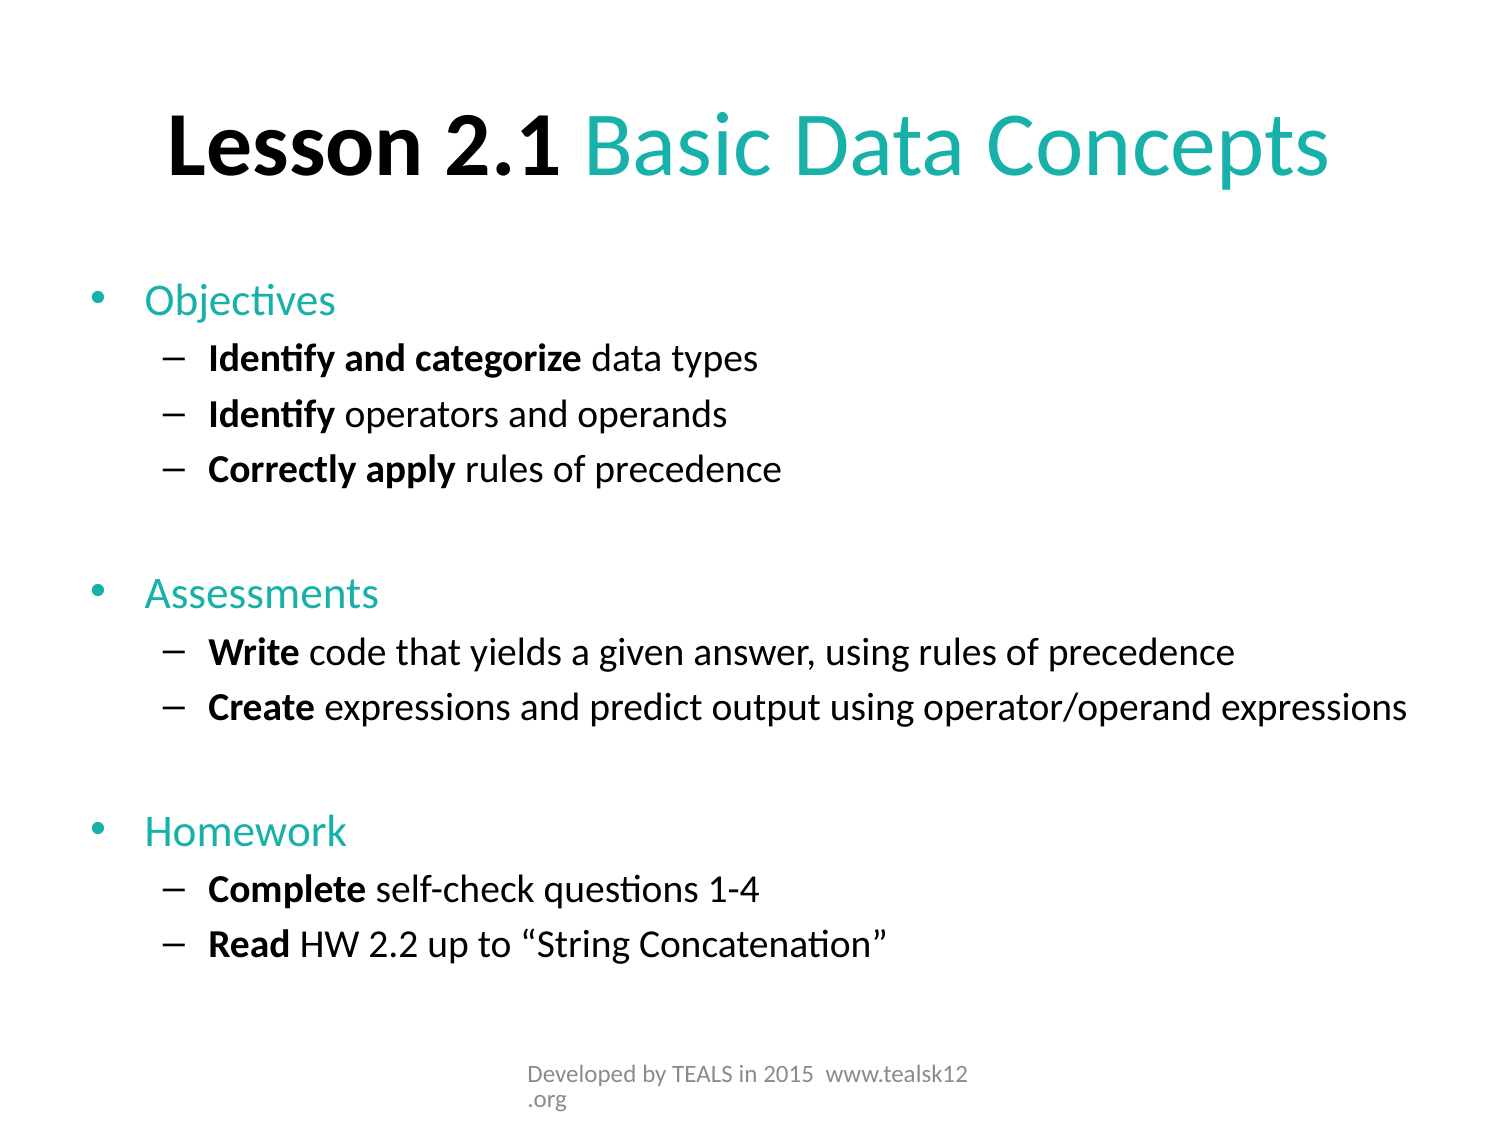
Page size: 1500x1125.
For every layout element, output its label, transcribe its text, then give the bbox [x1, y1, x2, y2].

list Objectives Identify and categorize data types Identify operators and operands Correctly apply rules of precedence Assessments Write code that yields a given answer, using rules of precedence Create expressions and predict output using operator/operand expressions Homework Complete self-check questions 1-4 Read HW 2.2 up to “String Concatenation” [75, 262, 1425, 1005]
title Lesson 2.1 Basic Data Concepts [75, 45, 1425, 233]
footer Developed by TEALS in 2015 www.tealsk12.org [512, 1042, 988, 1103]
